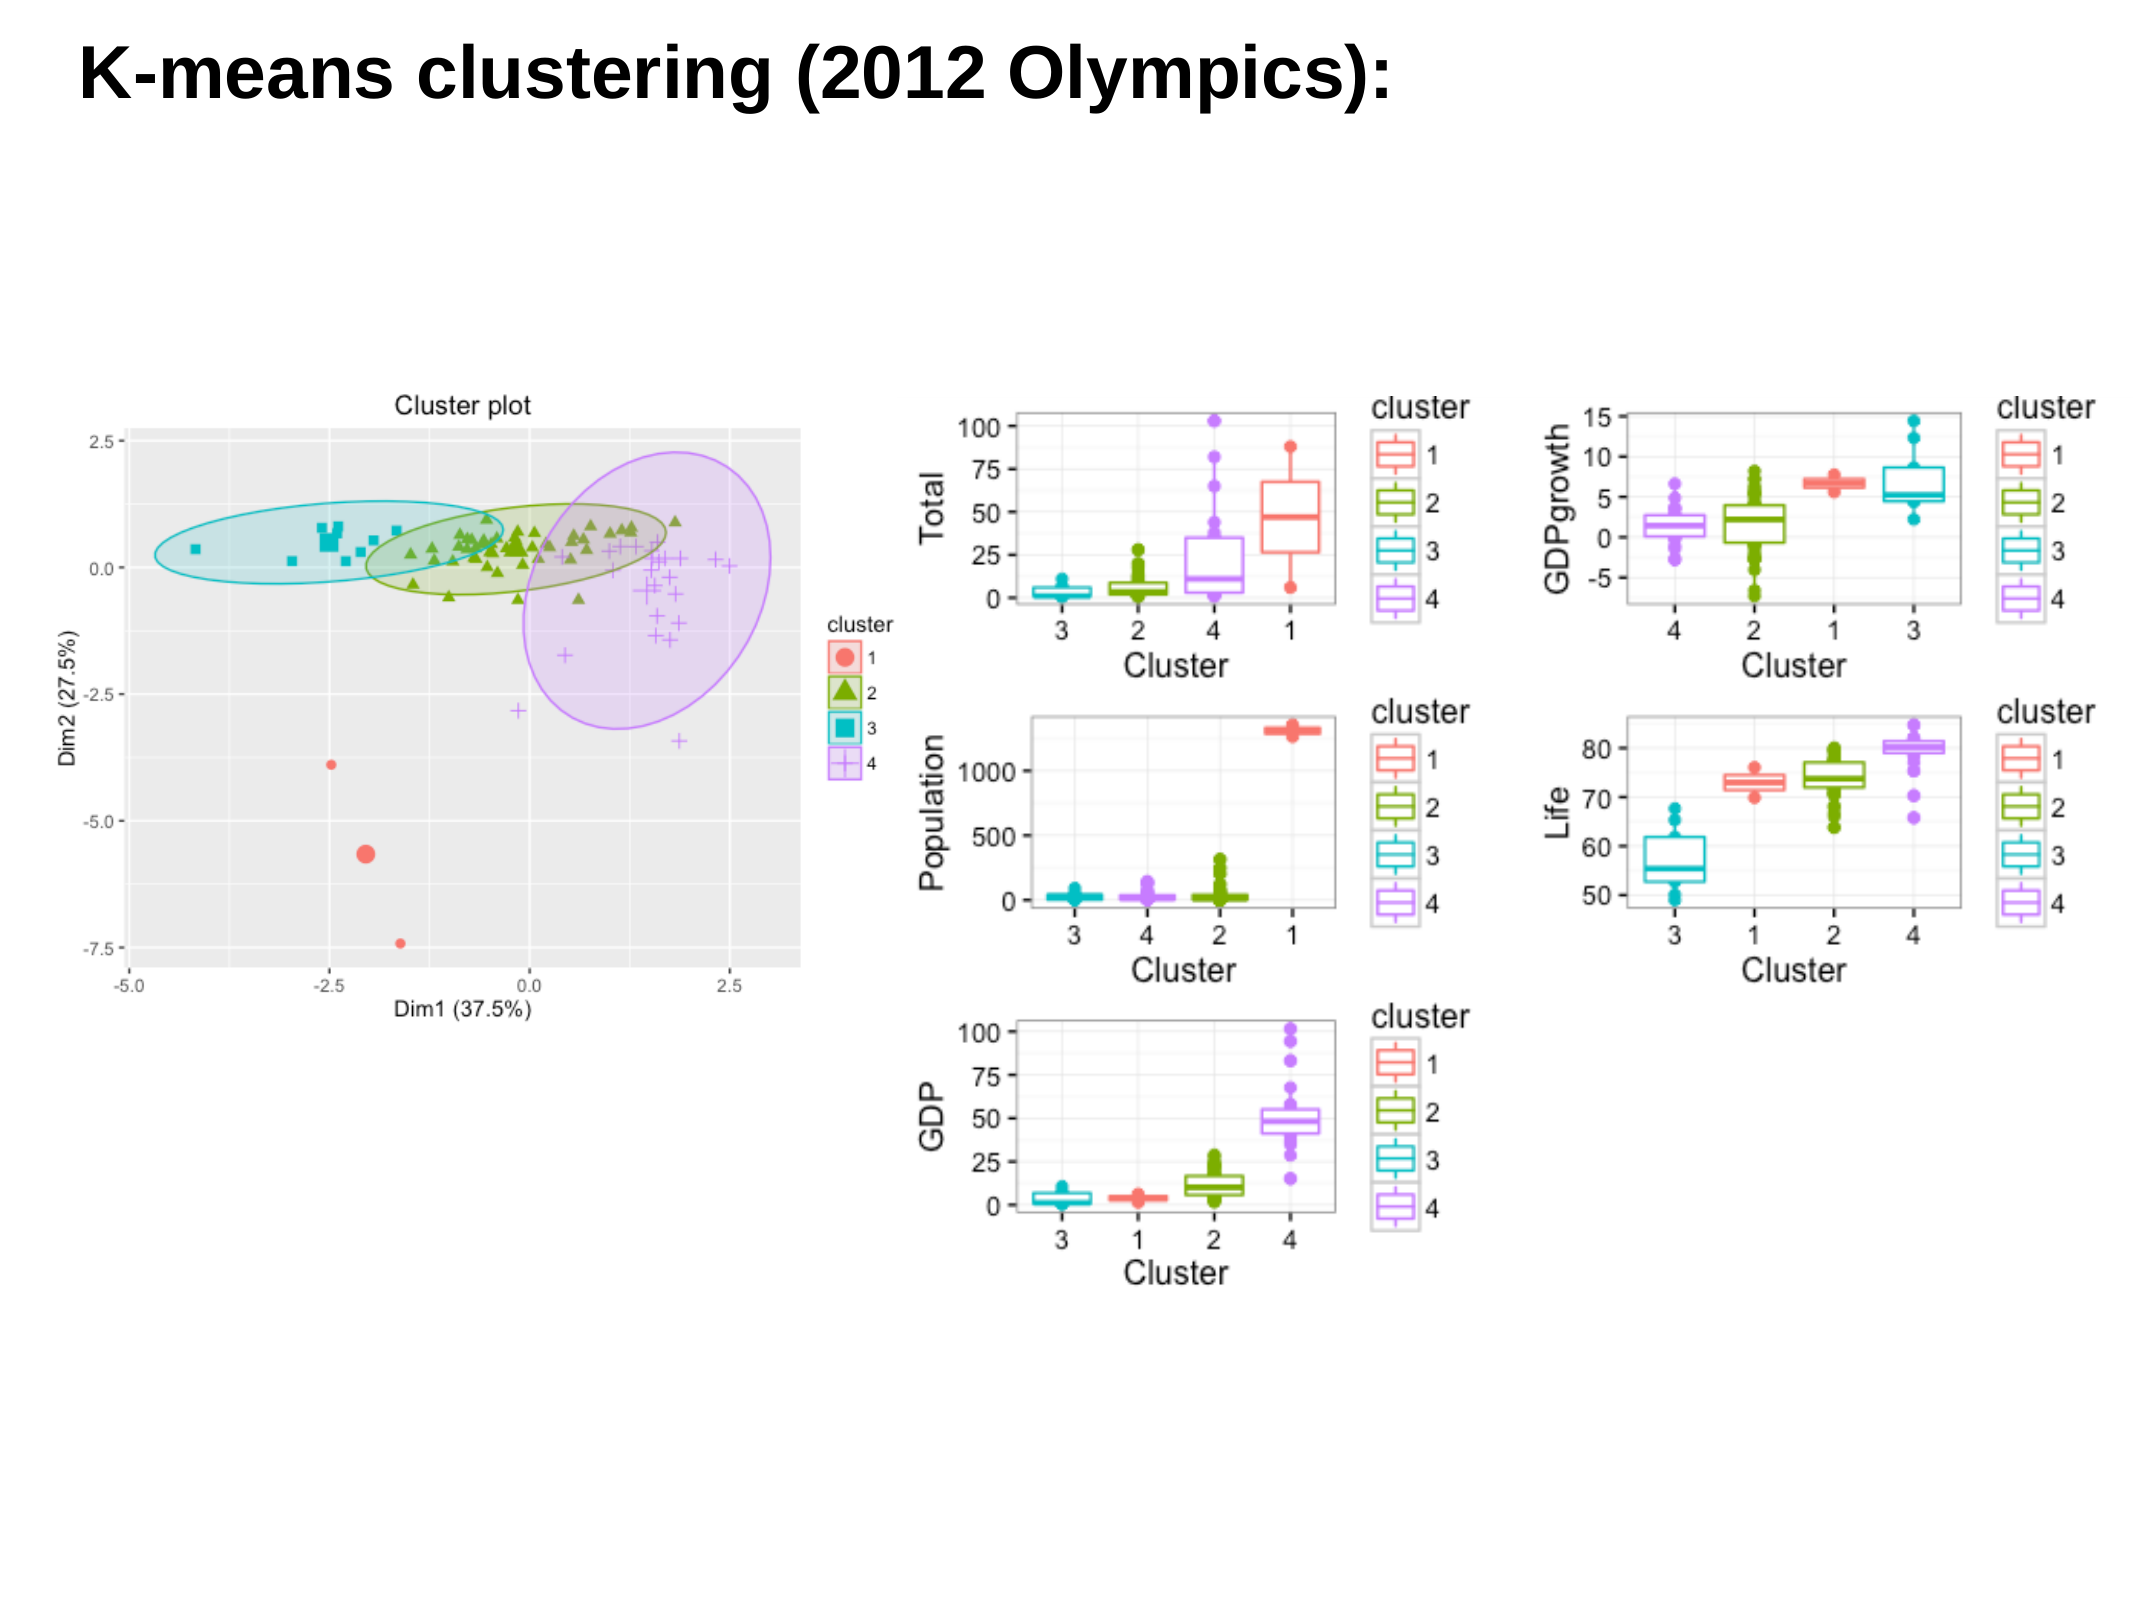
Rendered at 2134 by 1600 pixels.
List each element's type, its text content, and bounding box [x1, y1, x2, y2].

text_box K-means clustering (2012 Olympics): [70, 15, 1405, 123]
picture [43, 384, 2134, 1308]
